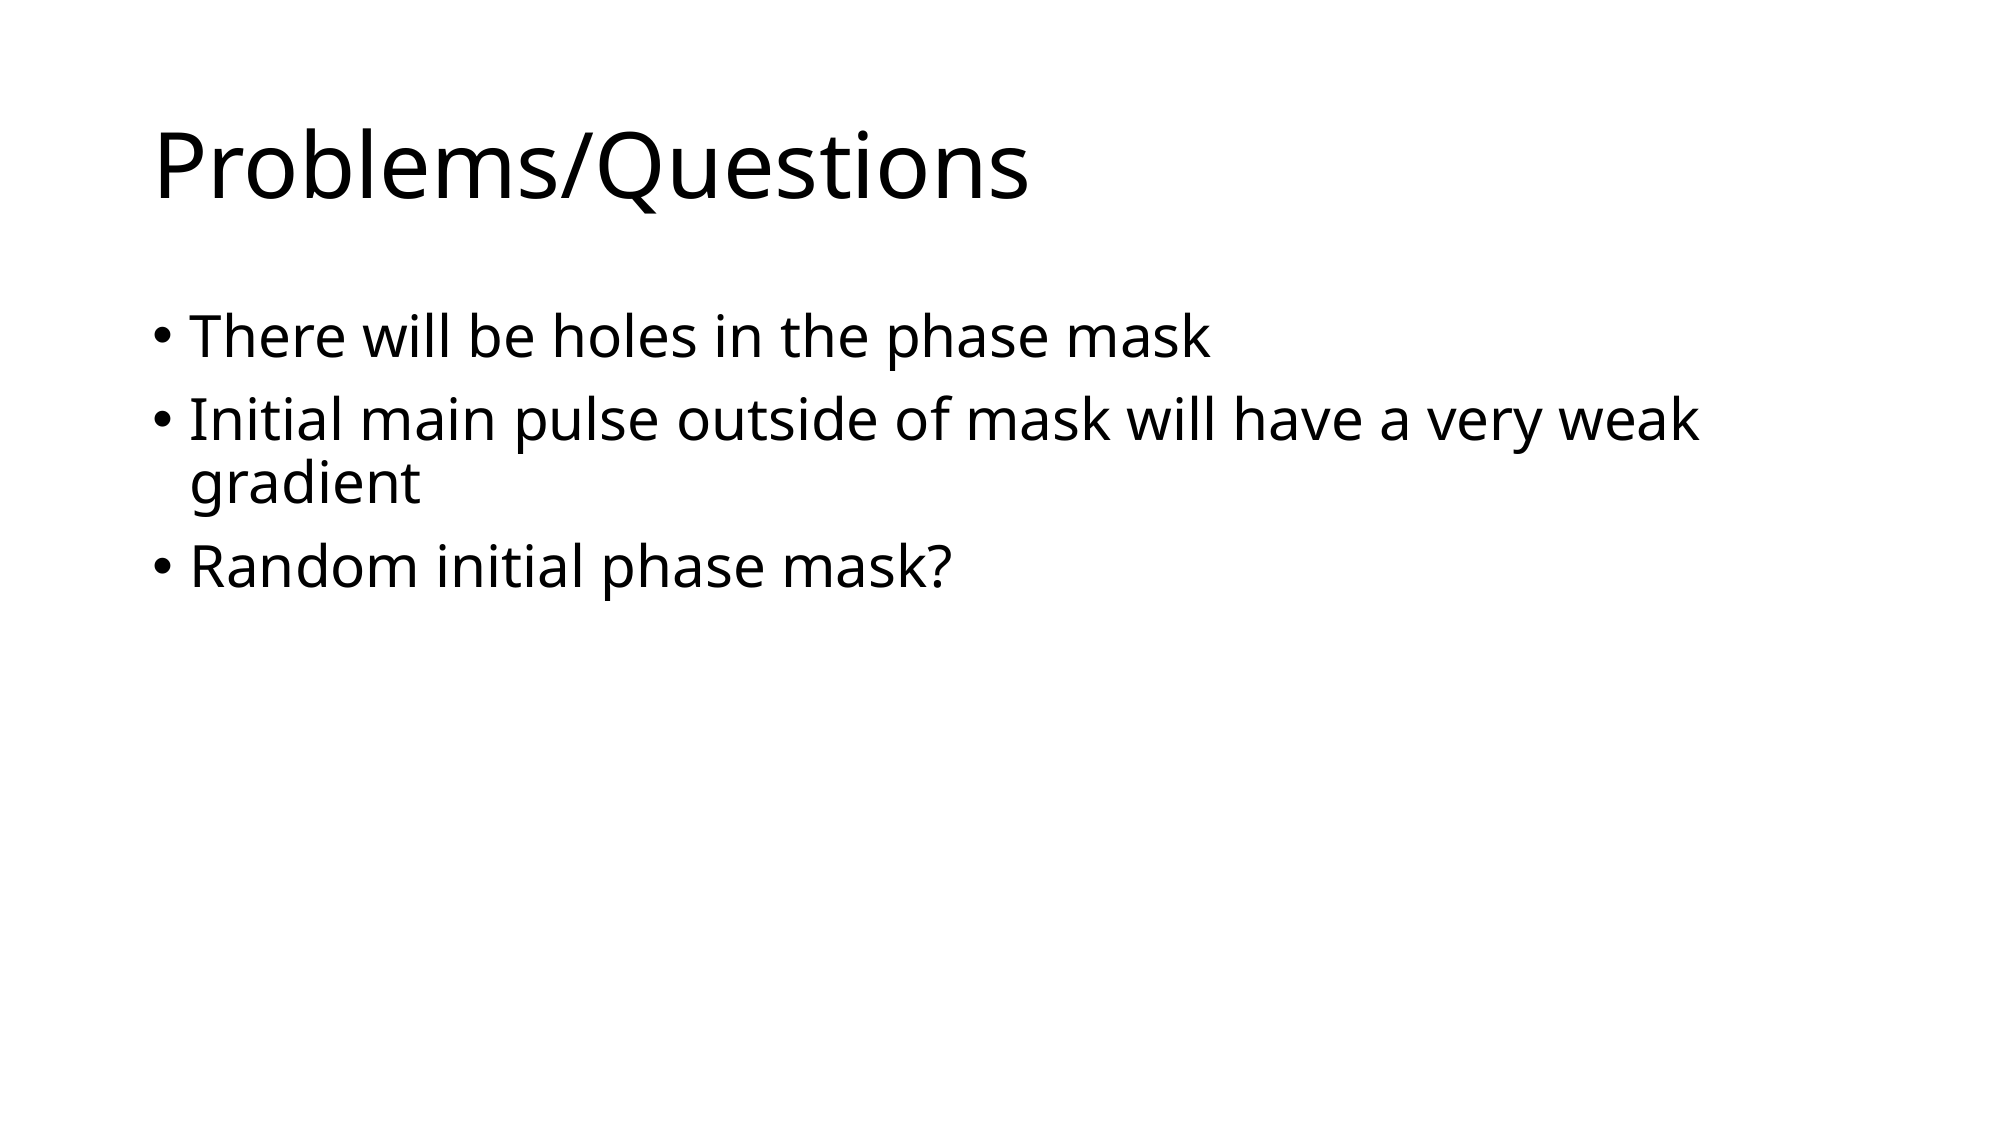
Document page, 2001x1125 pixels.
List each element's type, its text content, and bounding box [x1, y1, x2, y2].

list There will be holes in the phase mask Initial main pulse outside of mask will have a very weak gradient Random initial phase mask? [137, 299, 1863, 1014]
title Problems/Questions [137, 59, 1863, 278]
